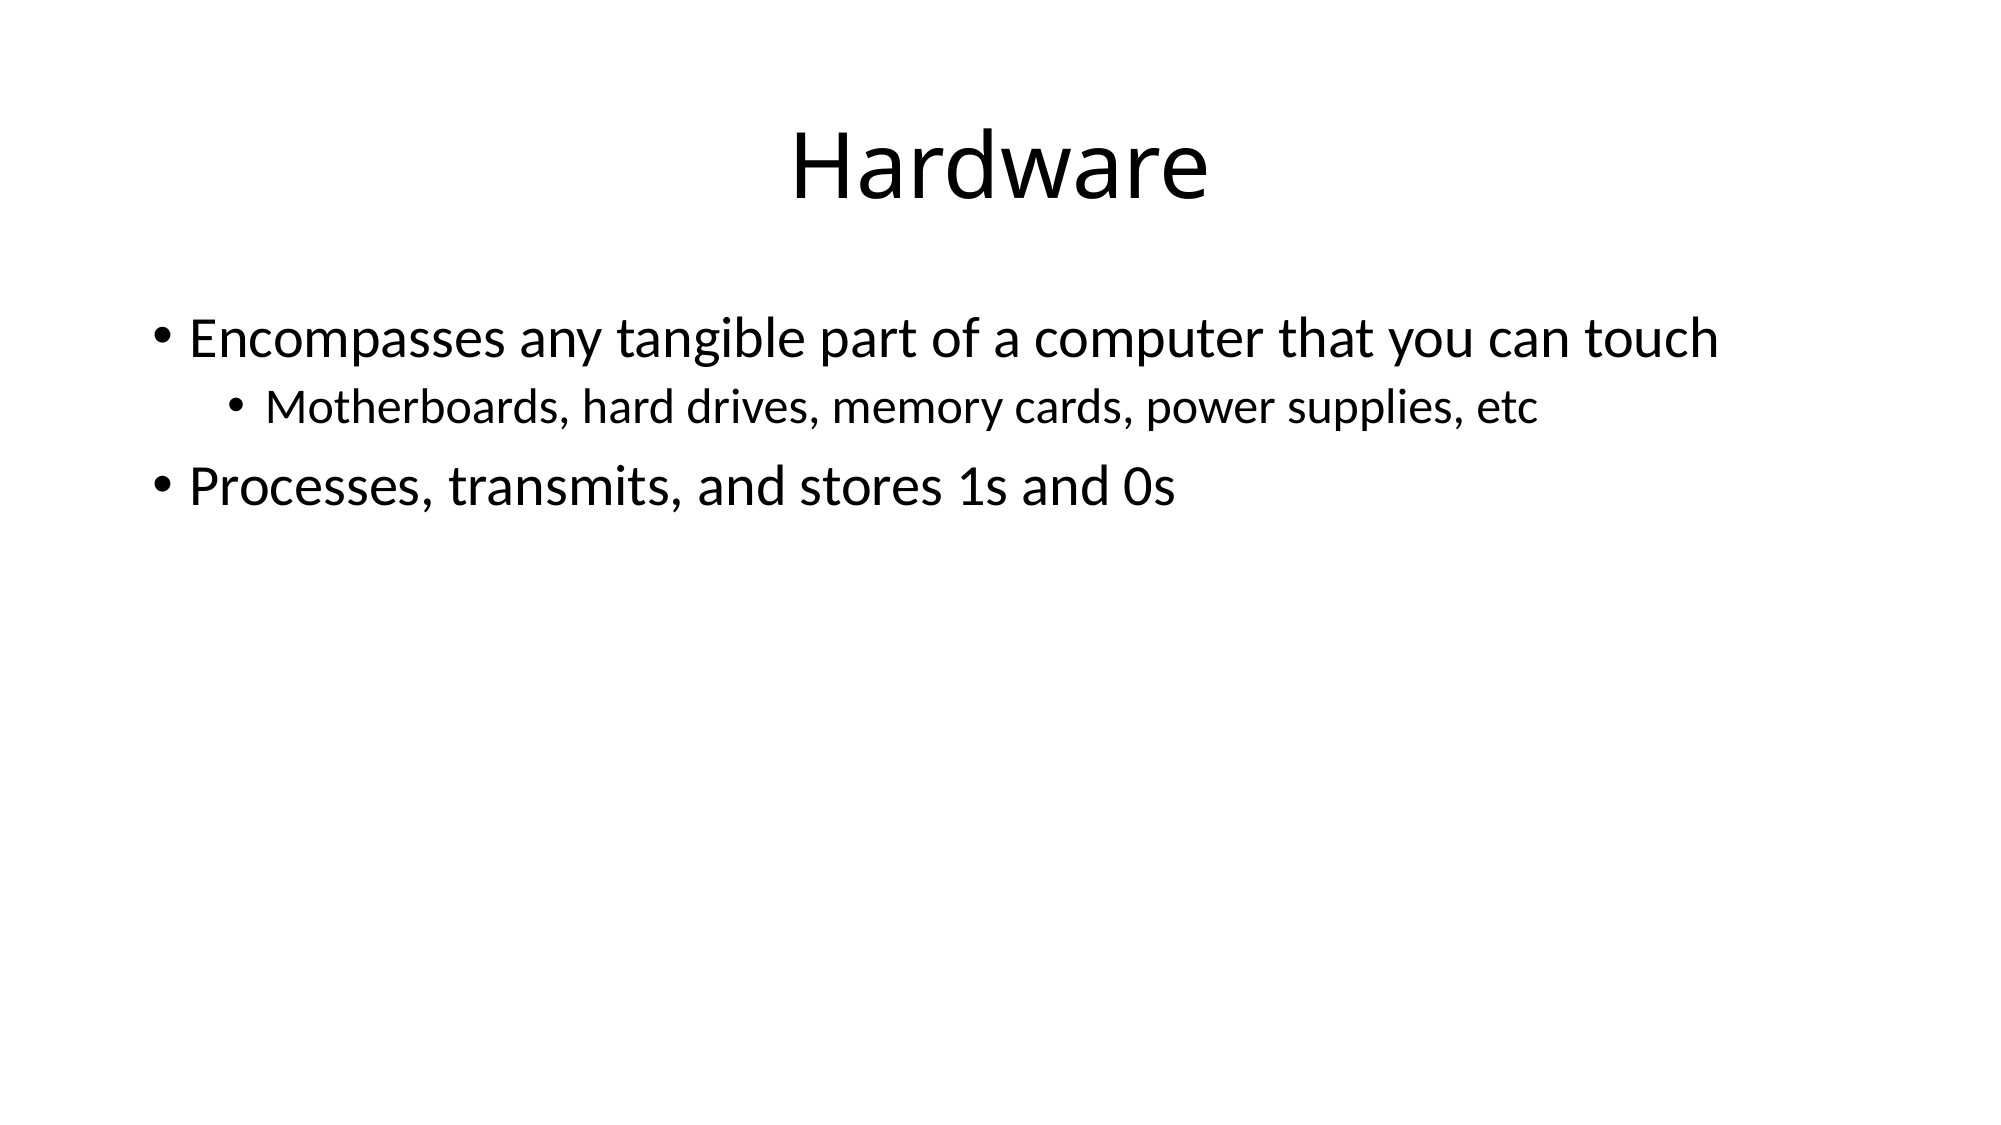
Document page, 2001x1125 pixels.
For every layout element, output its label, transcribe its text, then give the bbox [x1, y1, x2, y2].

title Hardware [137, 59, 1863, 278]
list Encompasses any tangible part of a computer that you can touch Motherboards, hard drives, memory cards, power supplies, etc Processes, transmits, and stores 1s and 0s [137, 299, 1863, 1014]
